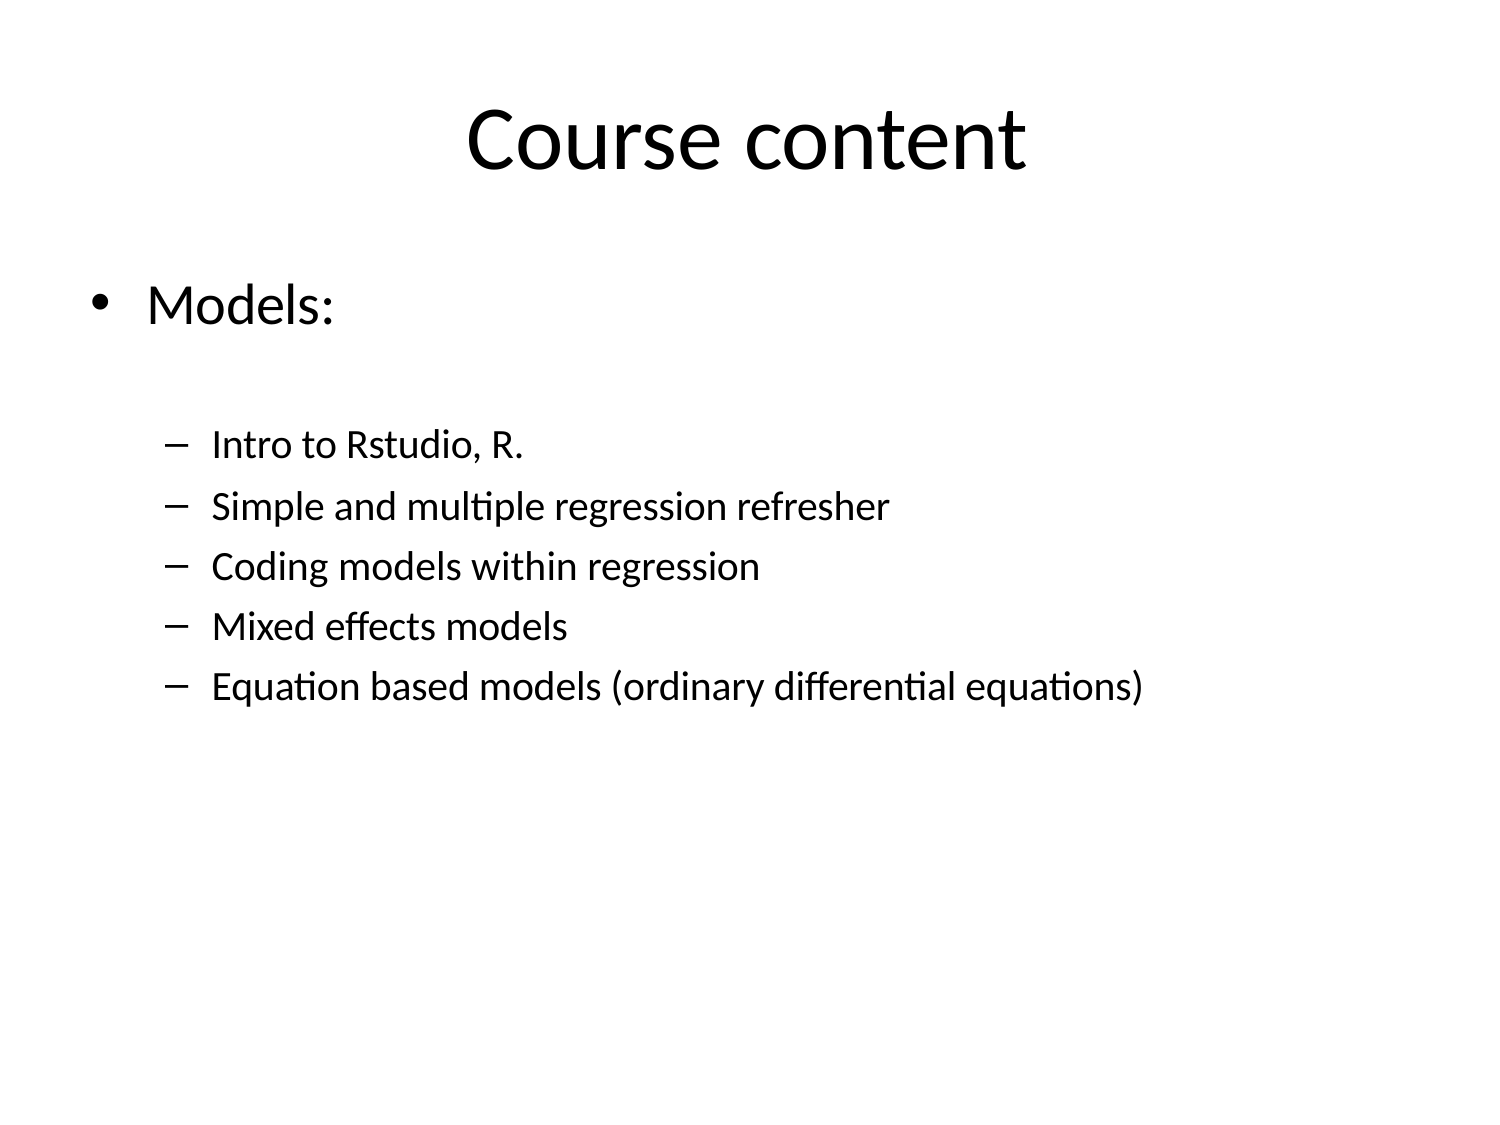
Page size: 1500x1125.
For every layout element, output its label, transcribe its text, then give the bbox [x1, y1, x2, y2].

title Course content [171, 33, 1329, 266]
text_box Models: Intro to Rstudio, R. Simple and multiple regression refresher Coding models within regression Mixed effects models Equation based models (ordinary differential equations) [87, 266, 1246, 810]
